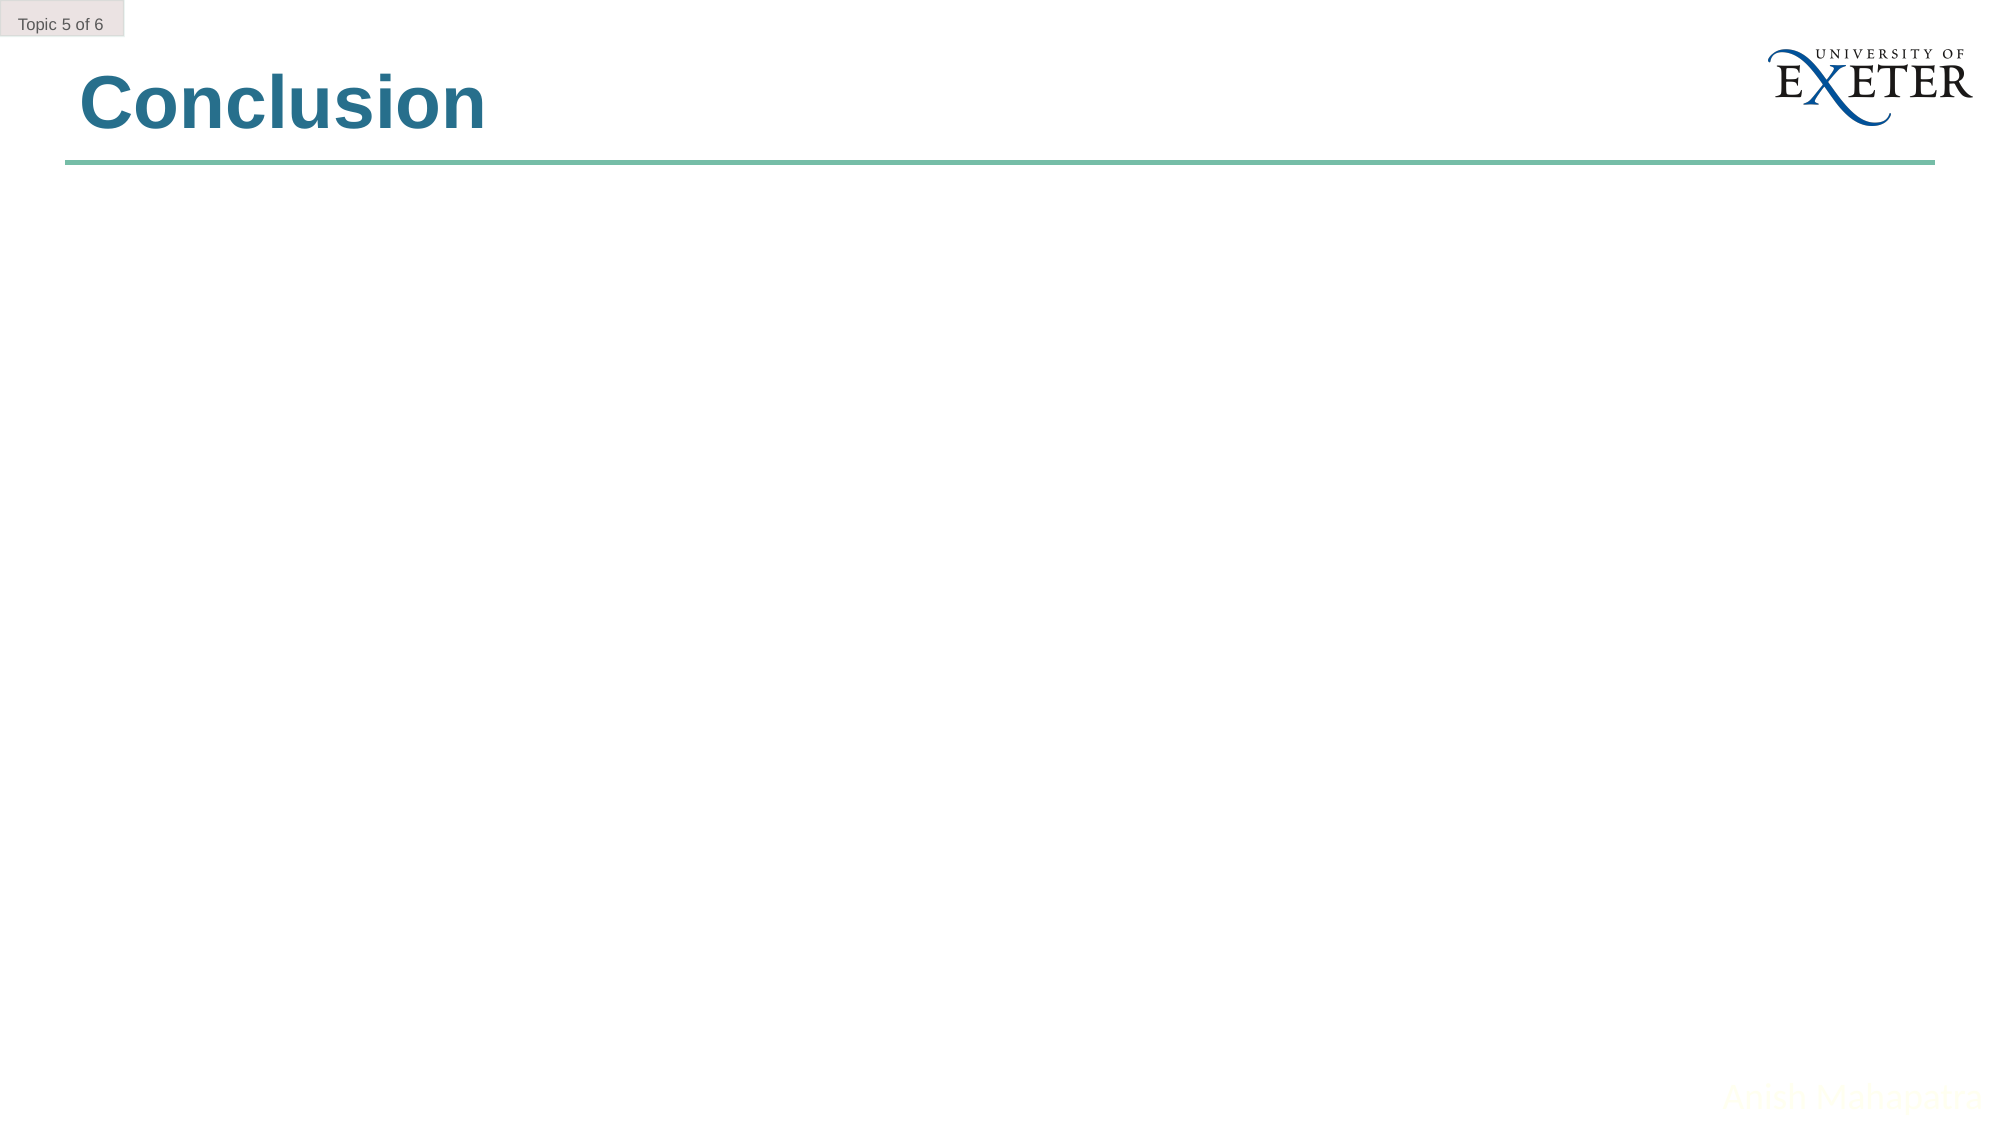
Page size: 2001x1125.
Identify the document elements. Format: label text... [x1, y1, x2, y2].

picture [1768, 49, 1973, 126]
text_box Conclusion [65, 46, 1682, 152]
text_box Topic 5 of 6 [3, 0, 124, 42]
